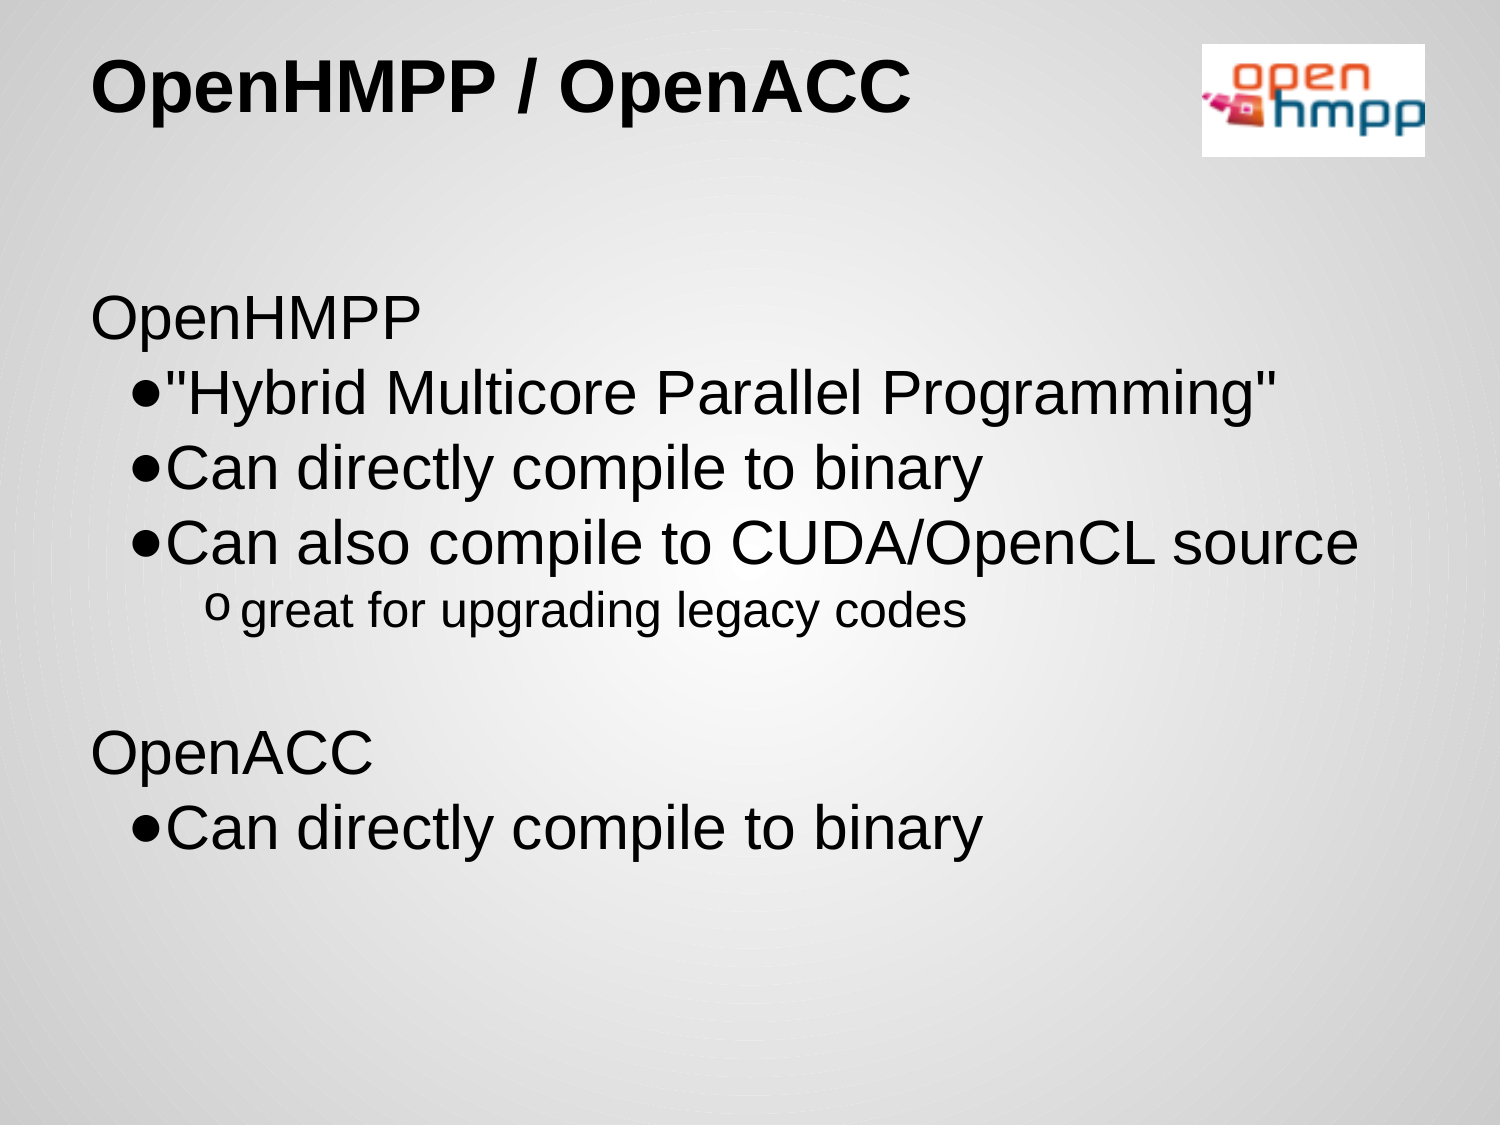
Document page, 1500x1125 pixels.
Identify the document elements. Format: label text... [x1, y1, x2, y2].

list OpenHMPP "Hybrid Multicore Parallel Programming" Can directly compile to binary Can also compile to CUDA/OpenCL source great for upgrading legacy codes OpenACC Can directly compile to binary [75, 262, 1425, 1078]
picture [1202, 44, 1426, 157]
title OpenHMPP / OpenACC [75, 45, 1425, 233]
